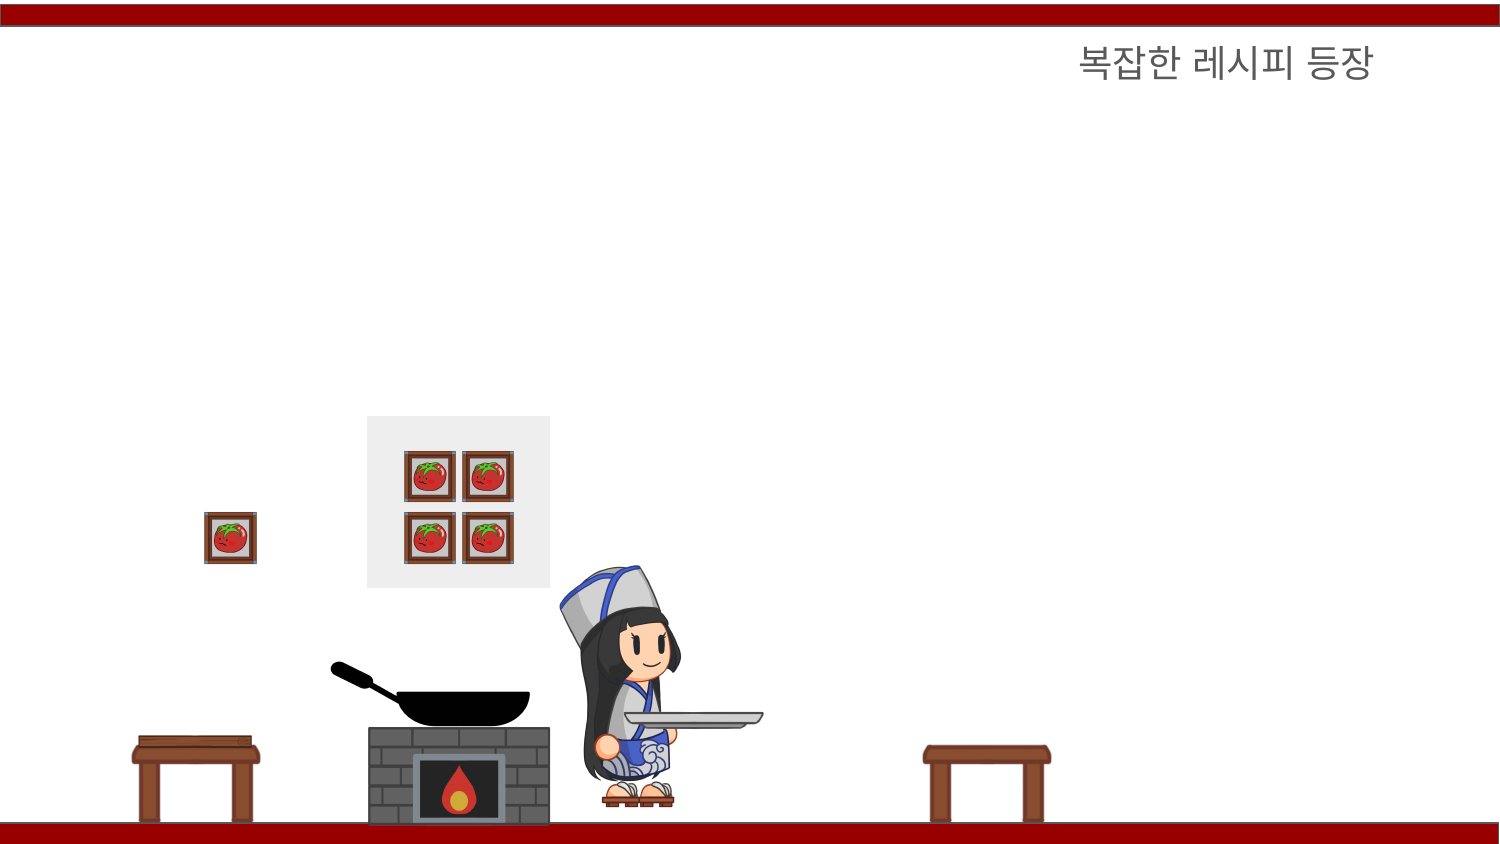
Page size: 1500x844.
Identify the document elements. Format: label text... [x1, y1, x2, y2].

picture [461, 449, 514, 503]
text_box [366, 415, 552, 588]
picture [403, 449, 456, 503]
text_box [0, 4, 1500, 27]
picture [204, 511, 257, 565]
text_box [0, 822, 1499, 844]
text_box 복잡한 레시피 등장 [1063, 24, 1499, 100]
picture [310, 511, 861, 827]
picture [87, 683, 303, 827]
picture [914, 737, 1059, 827]
